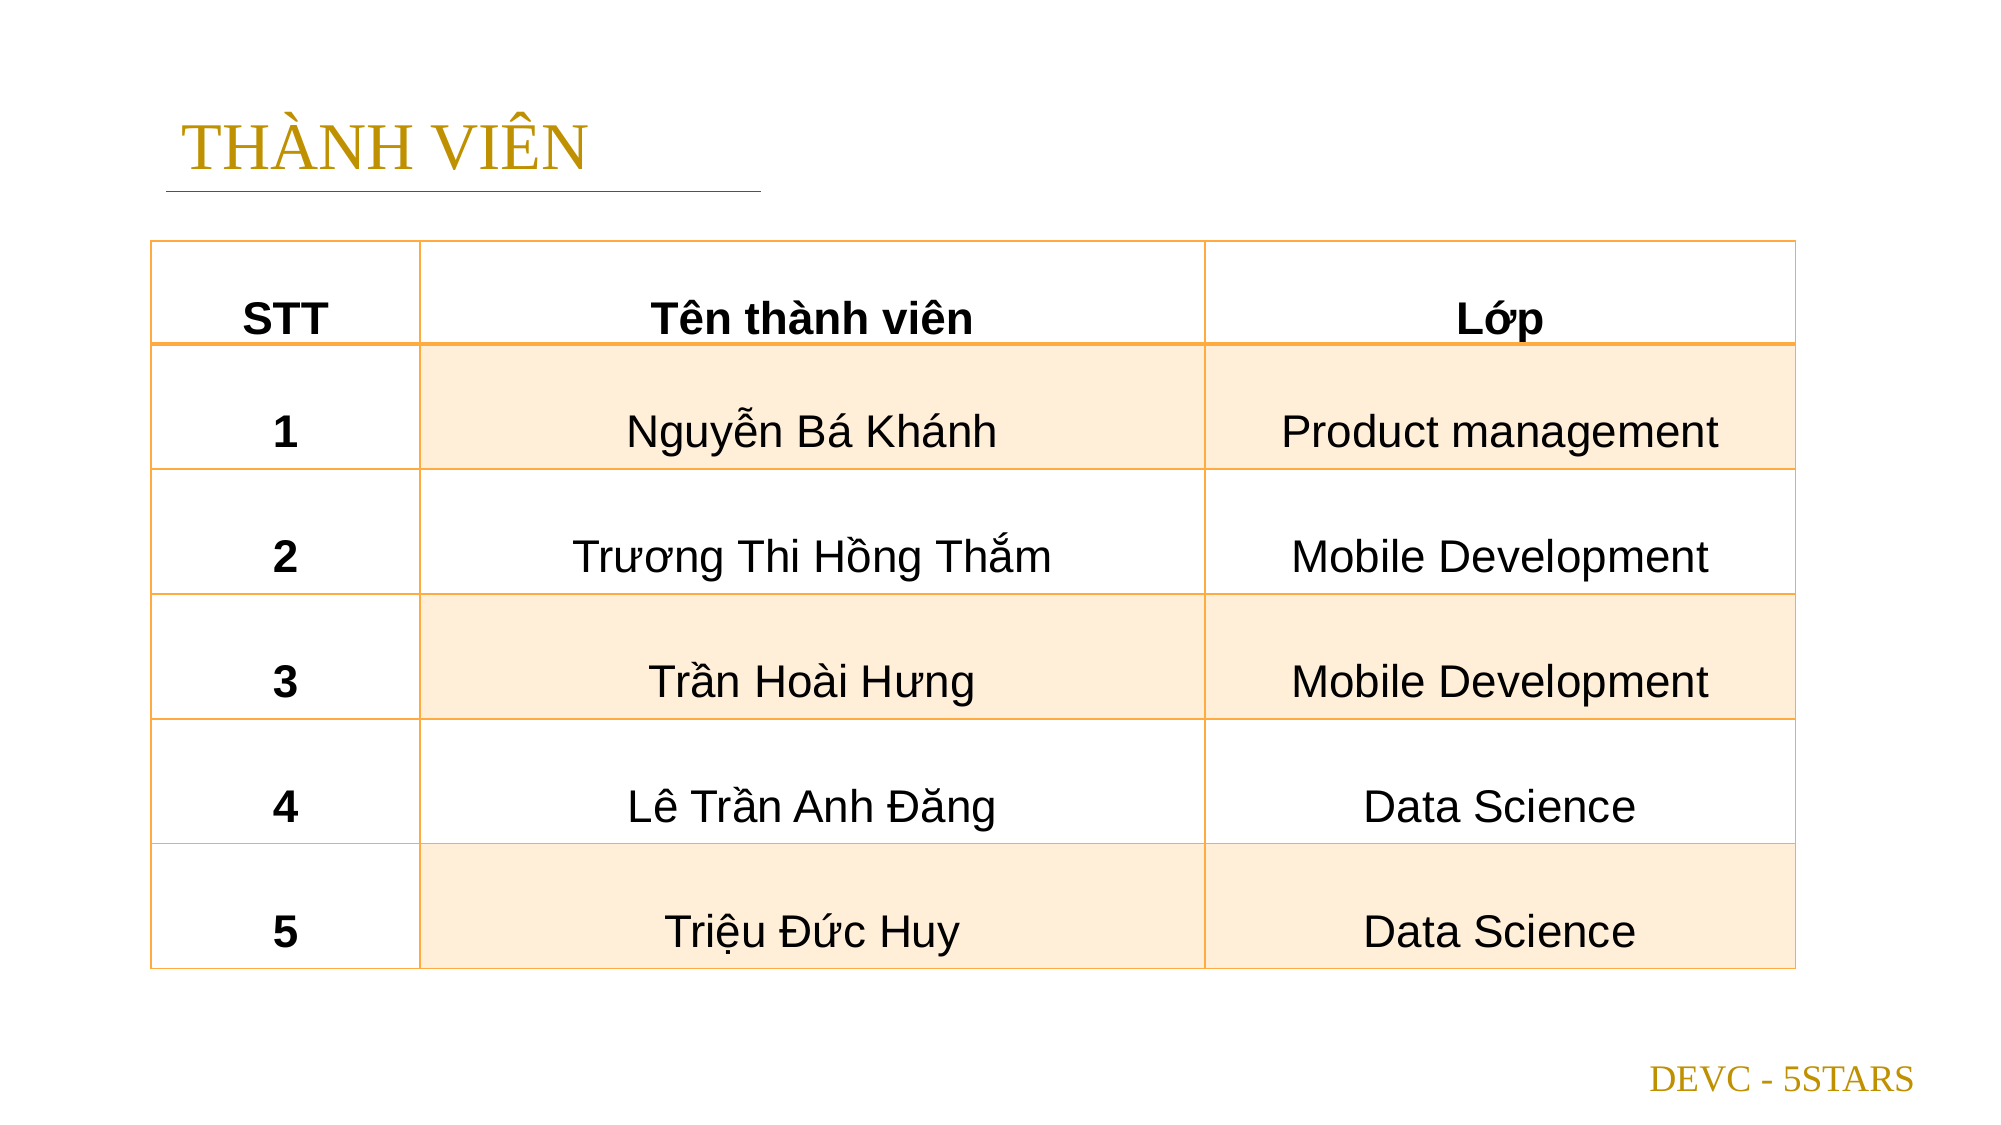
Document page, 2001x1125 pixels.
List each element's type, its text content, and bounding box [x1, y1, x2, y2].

text_box THÀNH VIÊN [166, 95, 618, 191]
table_header Lớp [1206, 242, 1795, 342]
table_cell Triệu Đức Huy [421, 844, 1204, 968]
table_cell Product management [1206, 346, 1795, 468]
table_cell Mobile Development [1206, 470, 1795, 593]
table_cell Data Science [1206, 720, 1795, 843]
table_cell Trương Thi Hồng Thắm [421, 470, 1204, 593]
table_cell Nguyễn Bá Khánh [421, 346, 1204, 468]
table_cell 4 [152, 720, 419, 843]
text_box [78, 78, 1922, 1047]
table_cell 5 [152, 844, 419, 968]
table_cell Mobile Development [1206, 595, 1795, 718]
table_cell Lê Trần Anh Đăng [421, 720, 1204, 843]
table_header STT [152, 242, 419, 342]
footer DEVC - 5STARS [1444, 1046, 2000, 1107]
table_cell 1 [152, 346, 419, 468]
table_cell Data Science [1206, 844, 1795, 968]
table_cell 3 [152, 595, 419, 718]
table_cell Trần Hoài Hưng [421, 595, 1204, 718]
table_cell 2 [152, 470, 419, 593]
table_header Tên thành viên [421, 242, 1204, 342]
